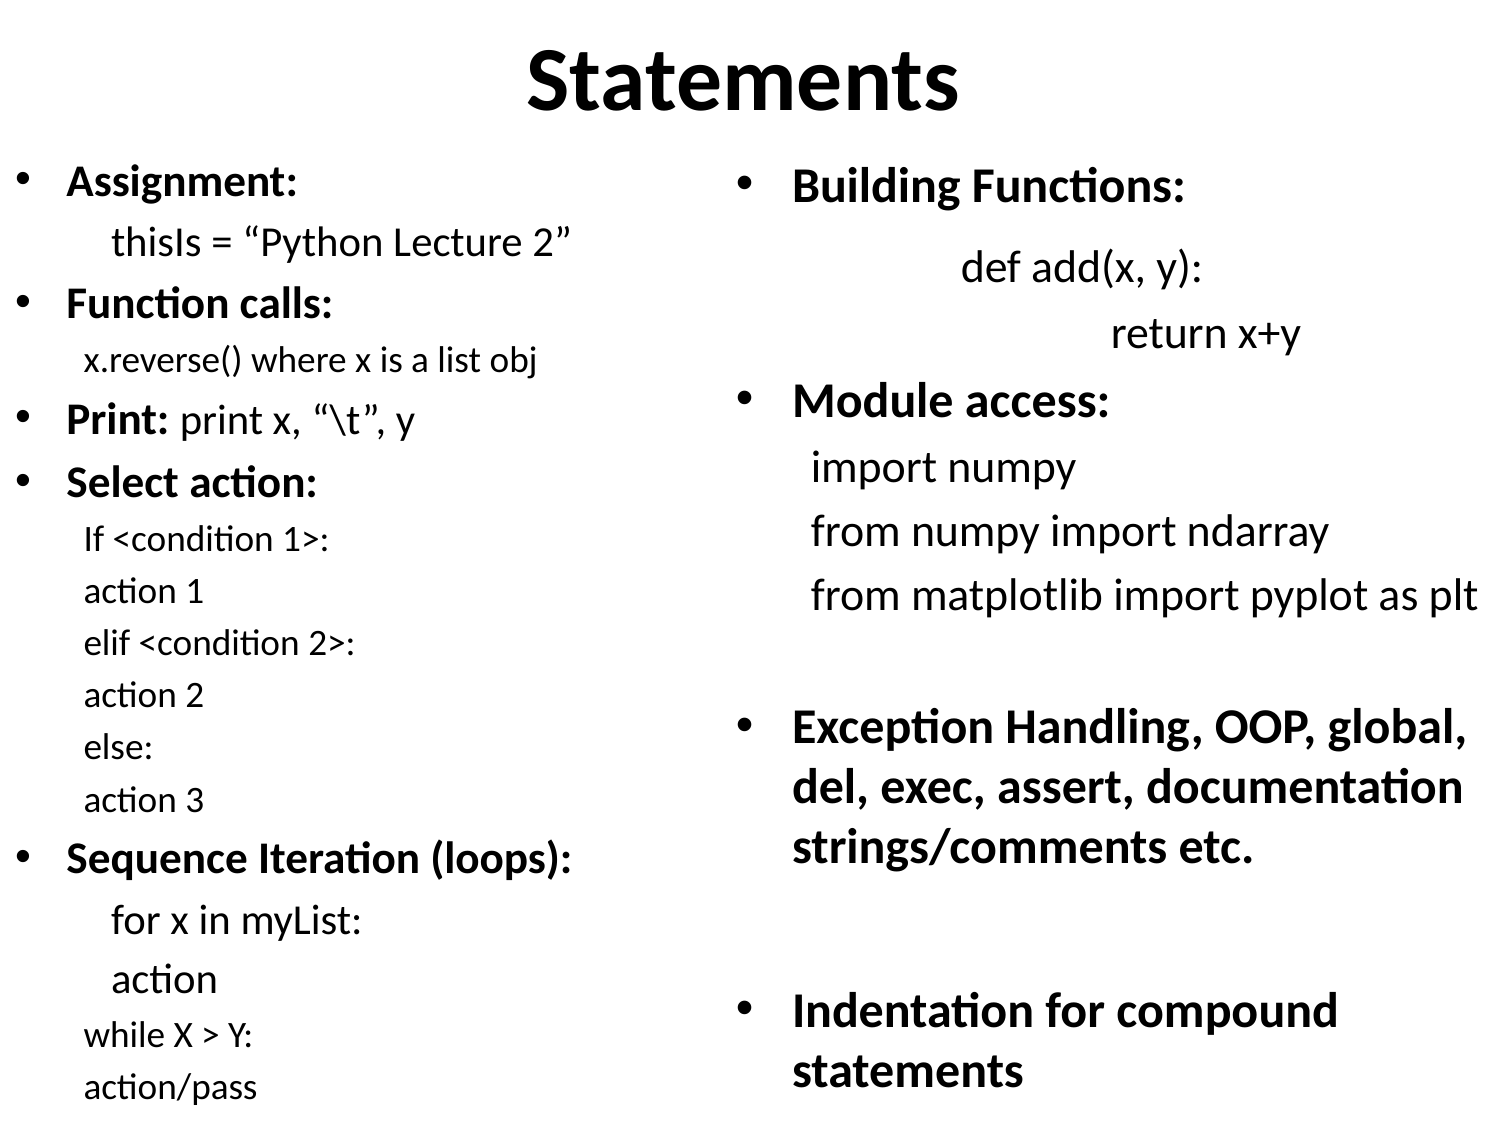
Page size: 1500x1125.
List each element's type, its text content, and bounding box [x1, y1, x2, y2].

list Assignment: thisIs = “Python Lecture 2” Function calls: x.reverse() where x is a list obj Print: print x, “\t”, y Select action: If <condition 1>: action 1 elif <condition 2>: action 2 else: action 3 Sequence Iteration (loops): for x in myList: action while X > Y: action/pass [0, 143, 792, 1125]
text_box Building Functions: def add(x, y): return x+y Module access: import numpy from numpy import ndarray from matplotlib import pyplot as plt Exception Handling, OOP, global, del, exec, assert, documentation strings/comments etc. Indentation for compound statements [720, 144, 1500, 1125]
title Statements [68, 0, 1419, 144]
